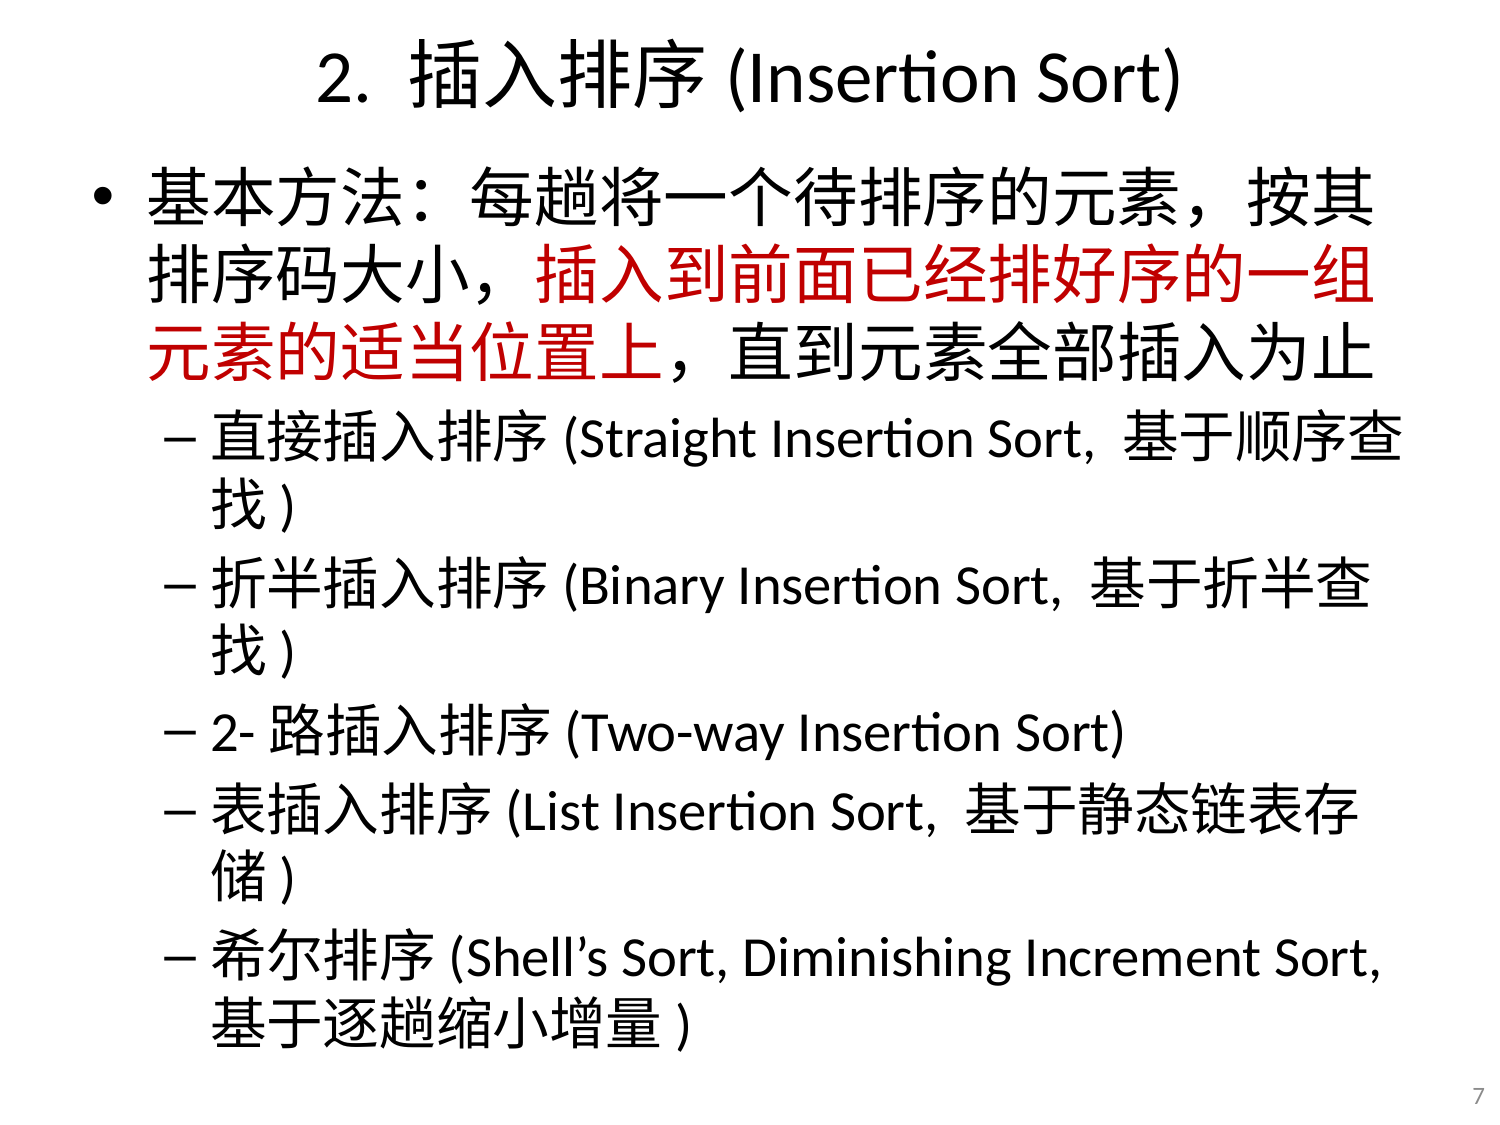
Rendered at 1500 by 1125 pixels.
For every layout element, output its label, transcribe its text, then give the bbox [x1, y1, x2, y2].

list 基本方法：每趟将一个待排序的元素，按其排序码大小，插入到前面已经排好序的一组元素的适当位置上，直到元素全部插入为止 直接插入排序(Straight Insertion Sort, 基于顺序查找) 折半插入排序(Binary Insertion Sort, 基于折半查找) 2-路插入排序(Two-way Insertion Sort) 表插入排序(List Insertion Sort, 基于静态链表存储) 希尔排序(Shell’s Sort, Diminishing Increment Sort,基于逐趟缩小增量) [76, 149, 1427, 1125]
slide_number 7 [1435, 1065, 1500, 1125]
title 2. 插入排序(Insertion Sort) [75, 0, 1425, 149]
